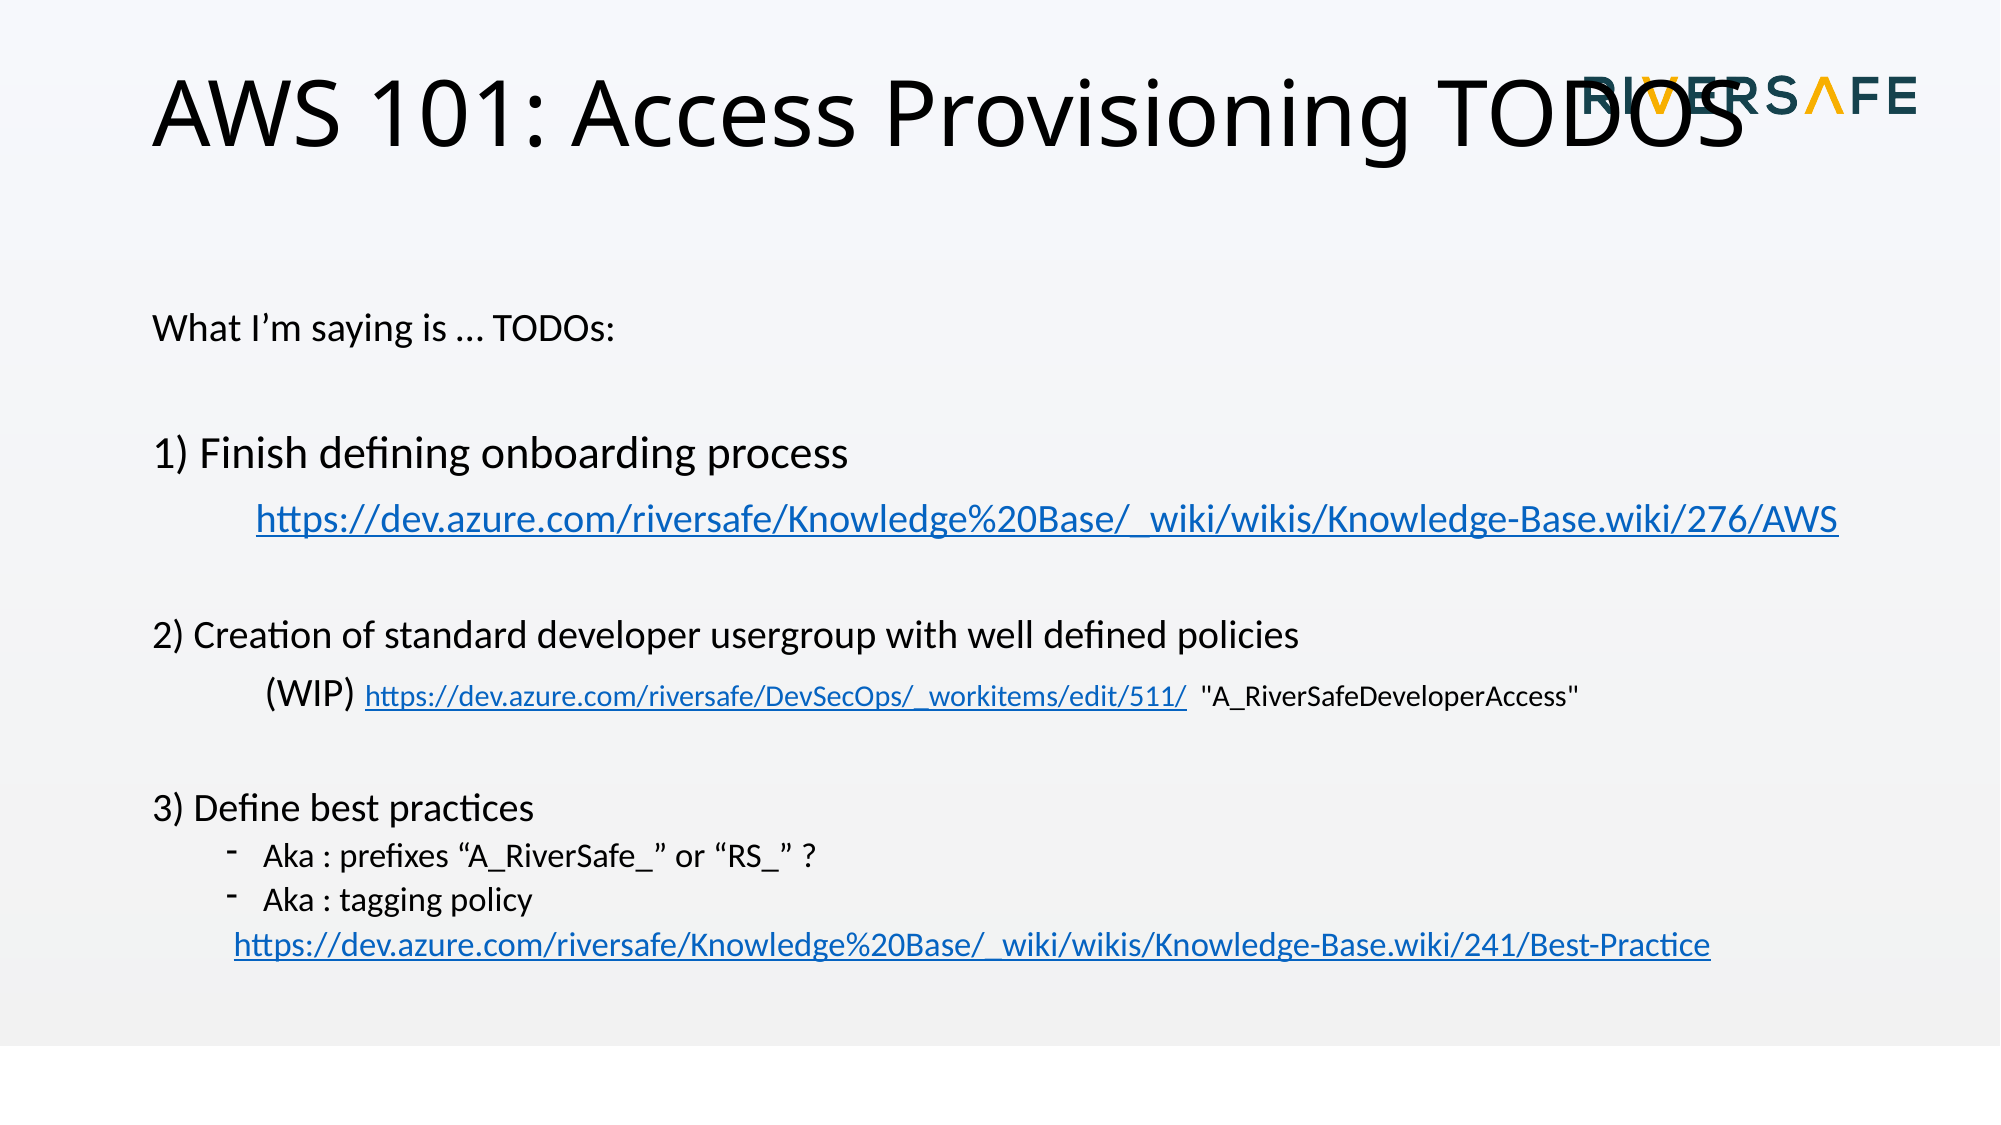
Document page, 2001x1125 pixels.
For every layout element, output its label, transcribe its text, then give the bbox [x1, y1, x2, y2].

picture [1863, 75, 1916, 115]
title AWS 101: Access Provisioning TODOS [137, 59, 1863, 278]
text_box What I’m saying is … TODOs: 1) Finish defining onboarding process https://dev.azure.com/riversafe/Knowledge%20Base/_wiki/wikis/Knowledge-Base.wiki/276/AWS 2) Creation of standard developer usergroup with well defined policies (WIP) https://dev.azure.com/riversafe/DevSecOps/_workitems/edit/511/ "A_RiverSafeDeveloperAccess" 3) Define best practices Aka : prefixes “A_RiverSafe_” or “RS_” ? Aka : tagging policy https://dev.azure.com/riversafe/Knowledge%20Base/_wiki/wikis/Knowledge-Base.wiki/241/Best-Practice [137, 299, 1863, 1014]
